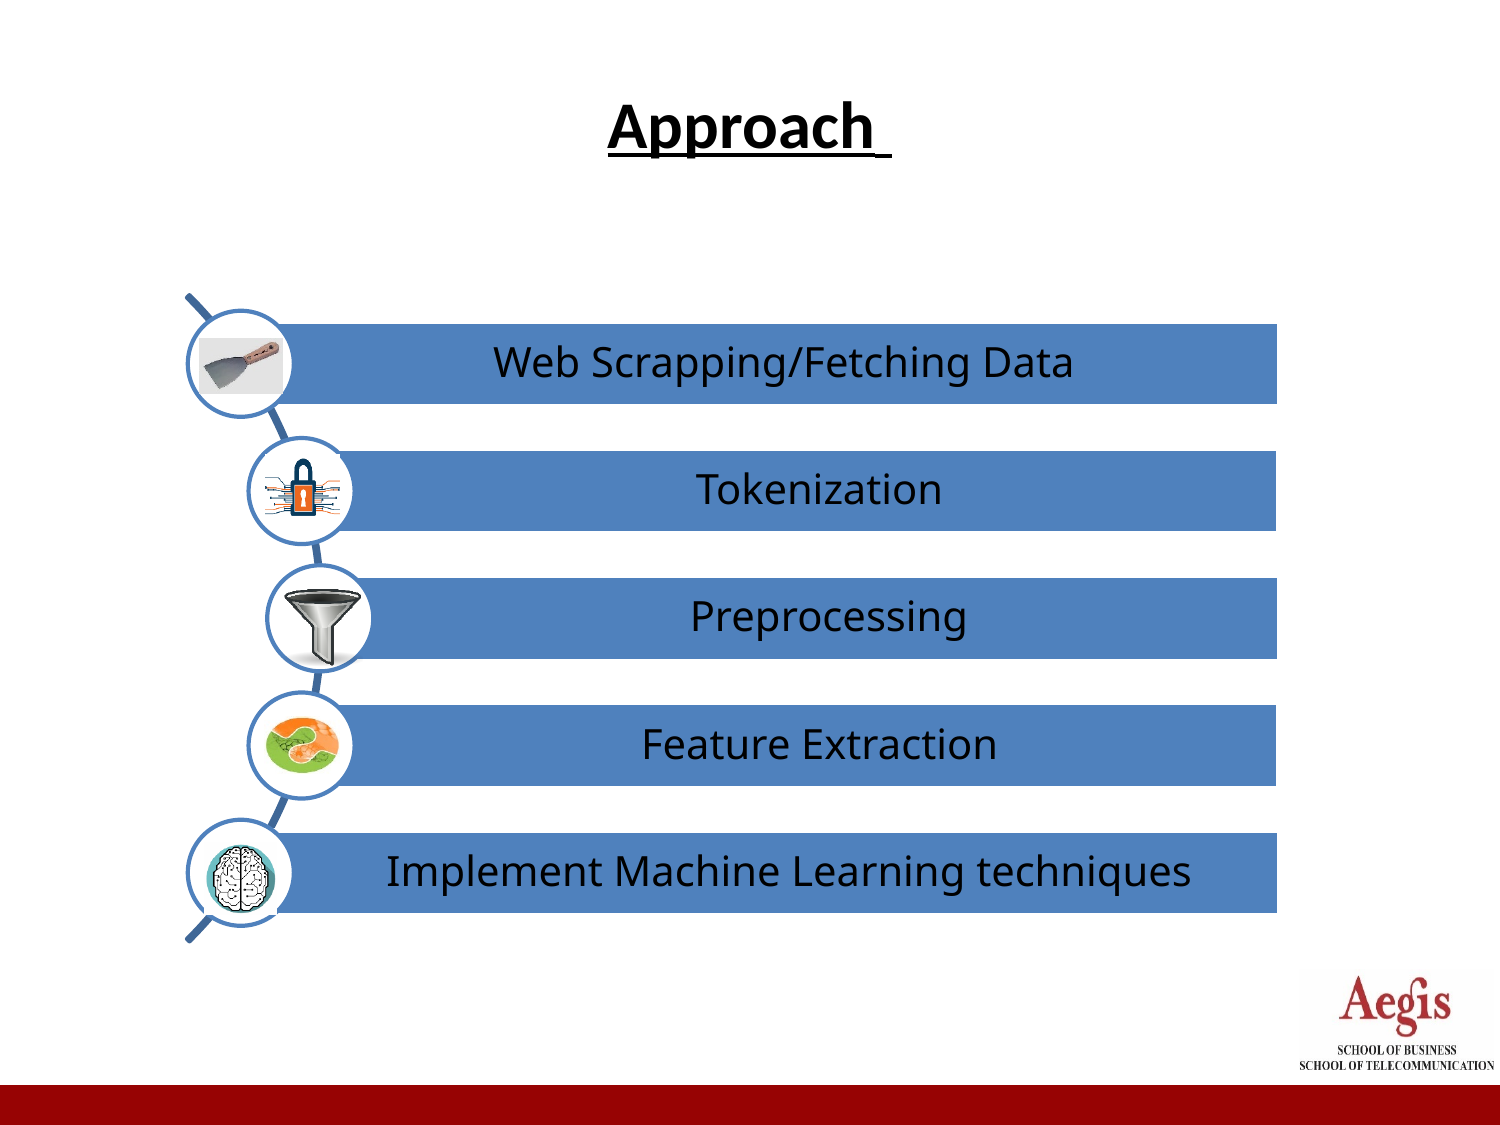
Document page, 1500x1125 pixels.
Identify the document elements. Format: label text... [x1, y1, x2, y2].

picture [199, 337, 283, 394]
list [176, 278, 1289, 958]
picture [281, 585, 363, 668]
picture [265, 453, 340, 521]
picture [204, 842, 278, 916]
picture [1299, 969, 1494, 1070]
text_box Approach [0, 66, 1500, 172]
picture [264, 715, 340, 775]
